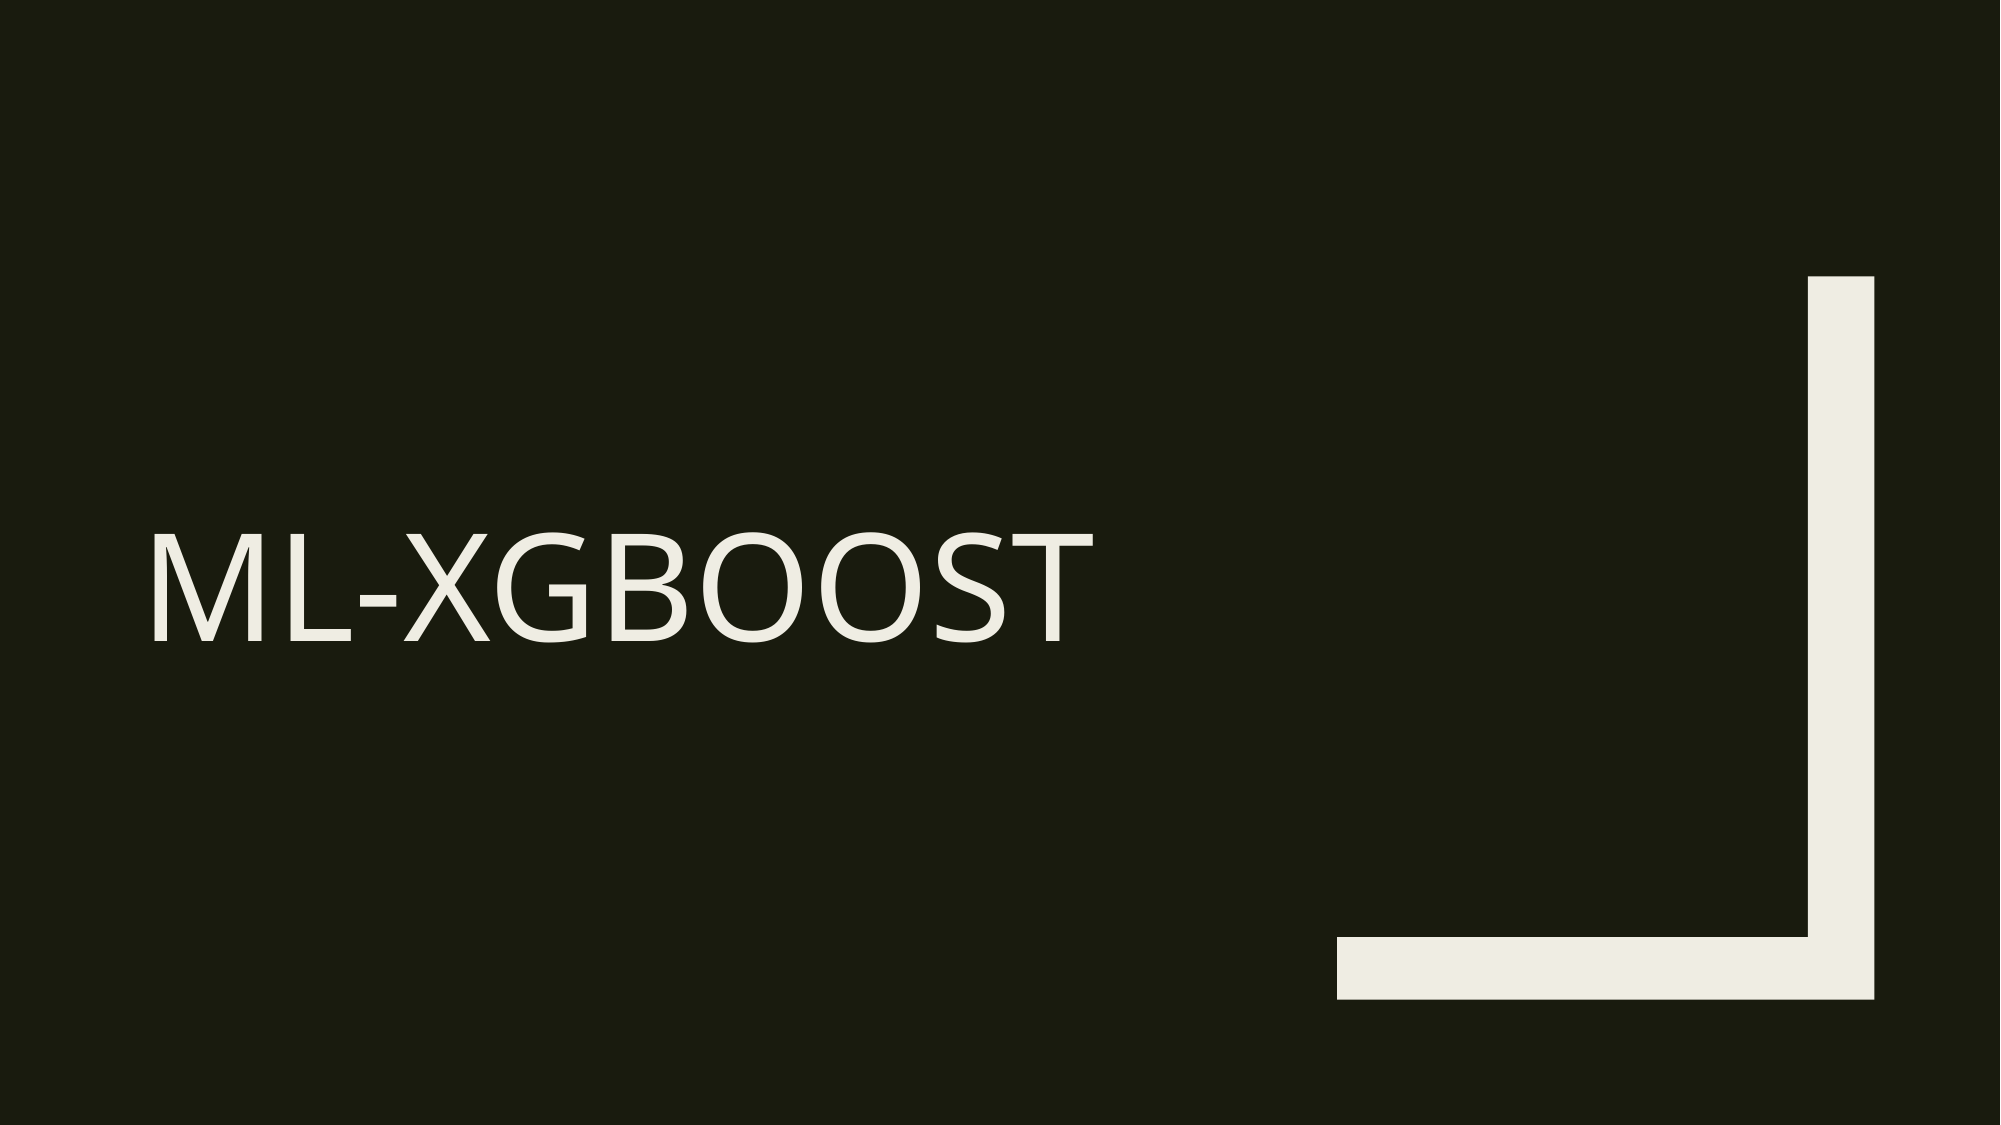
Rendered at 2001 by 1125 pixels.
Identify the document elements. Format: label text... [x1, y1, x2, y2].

title ML-XGBOOST [125, 213, 1703, 682]
